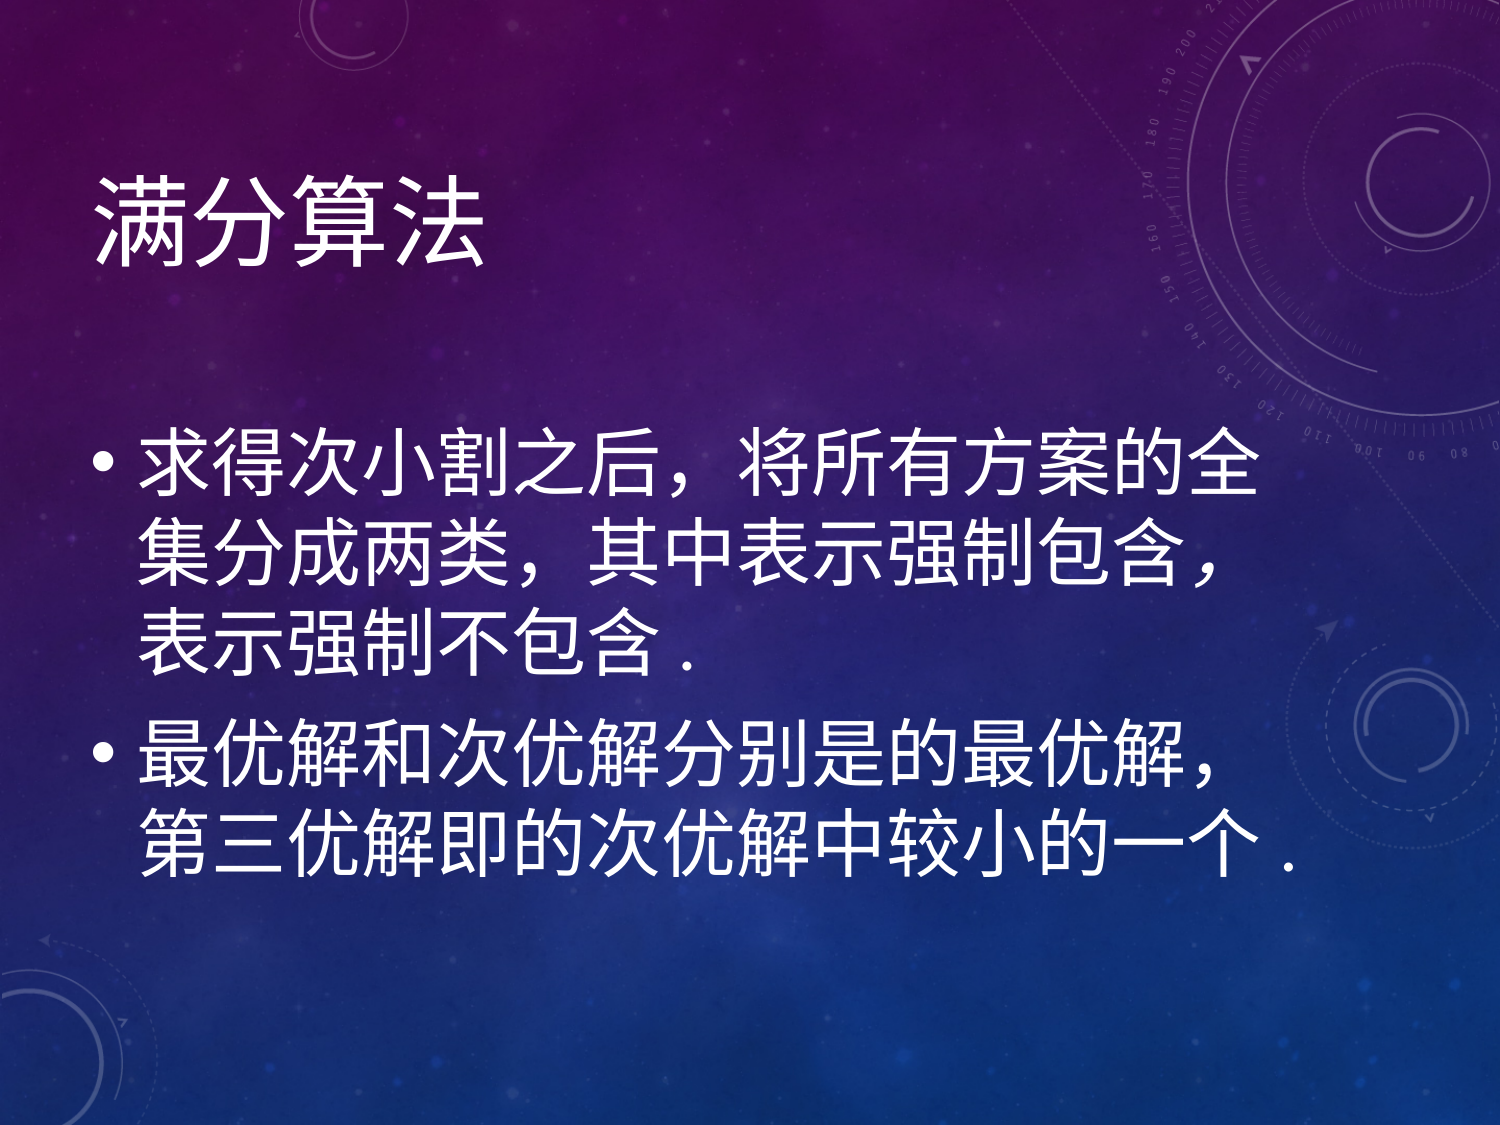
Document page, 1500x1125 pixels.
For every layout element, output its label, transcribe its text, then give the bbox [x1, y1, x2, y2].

title 满分算法 [75, 99, 1350, 339]
picture [0, 0, 1500, 1125]
